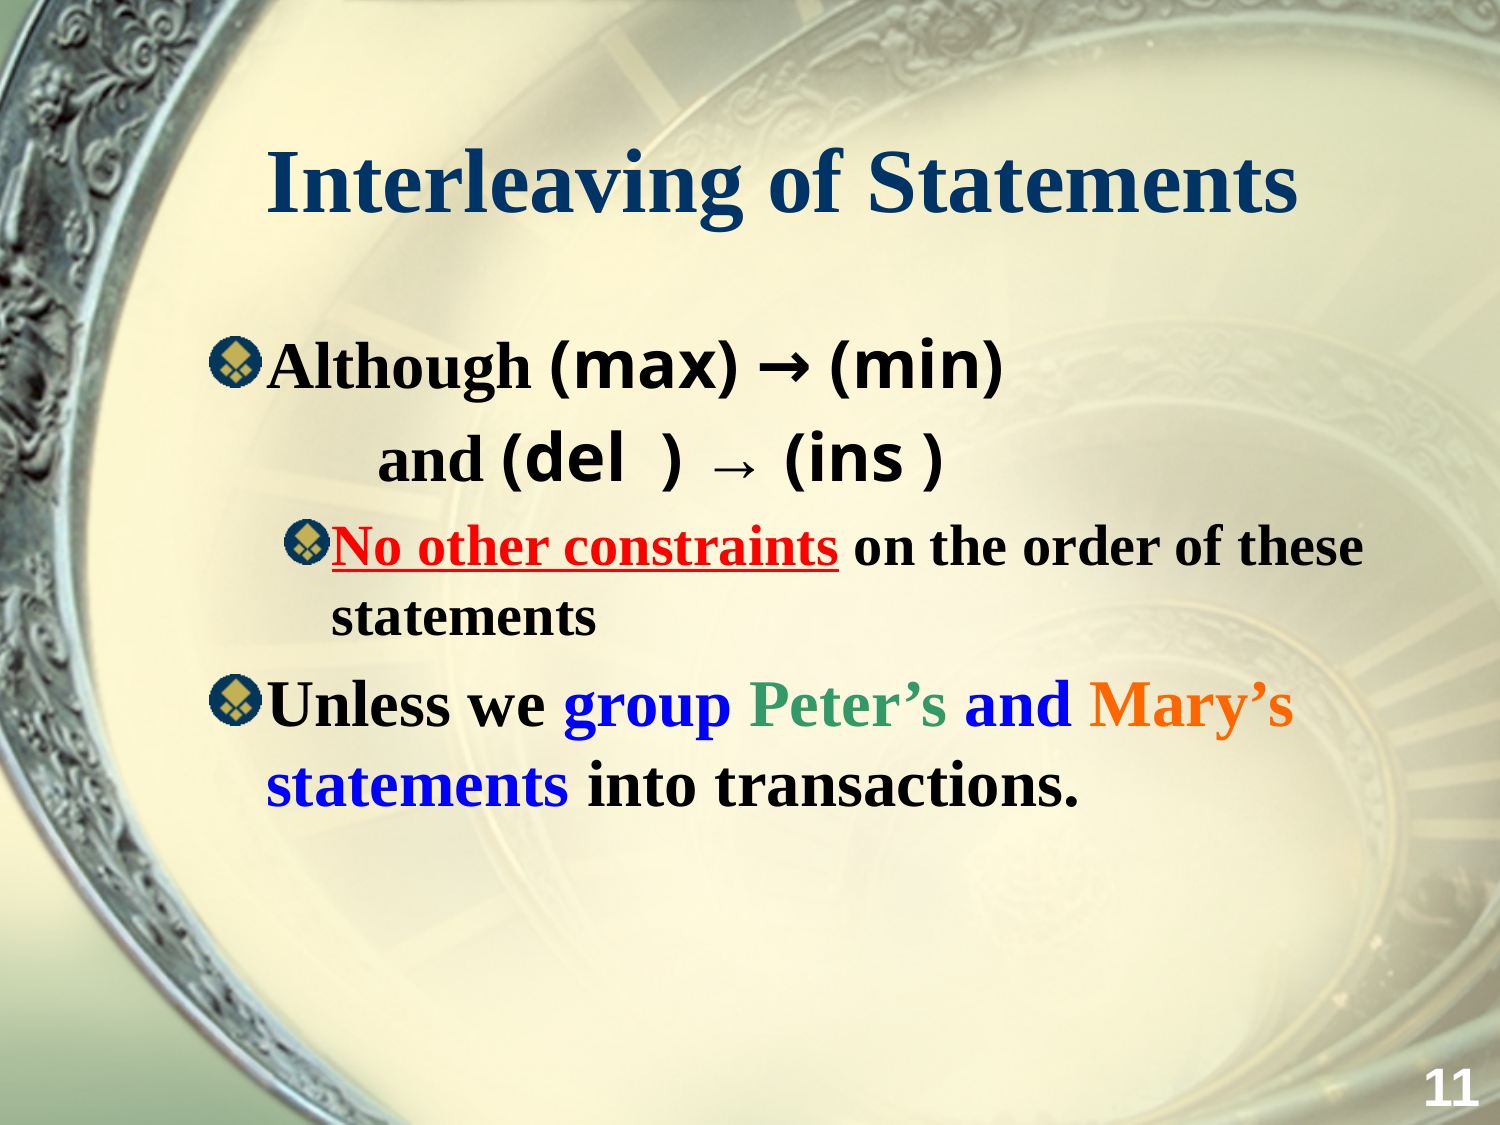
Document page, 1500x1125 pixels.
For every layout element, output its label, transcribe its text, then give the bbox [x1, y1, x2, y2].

slide_number 11 [1403, 1044, 1500, 1125]
picture [0, 0, 1500, 1125]
list Although (max) → (min) and (del ) → (ins ) No other constraints on the order of these statements Unless we group Peter’s and Mary’s statements into transactions. [194, 314, 1395, 1002]
title Interleaving of Statements [183, 125, 1383, 263]
